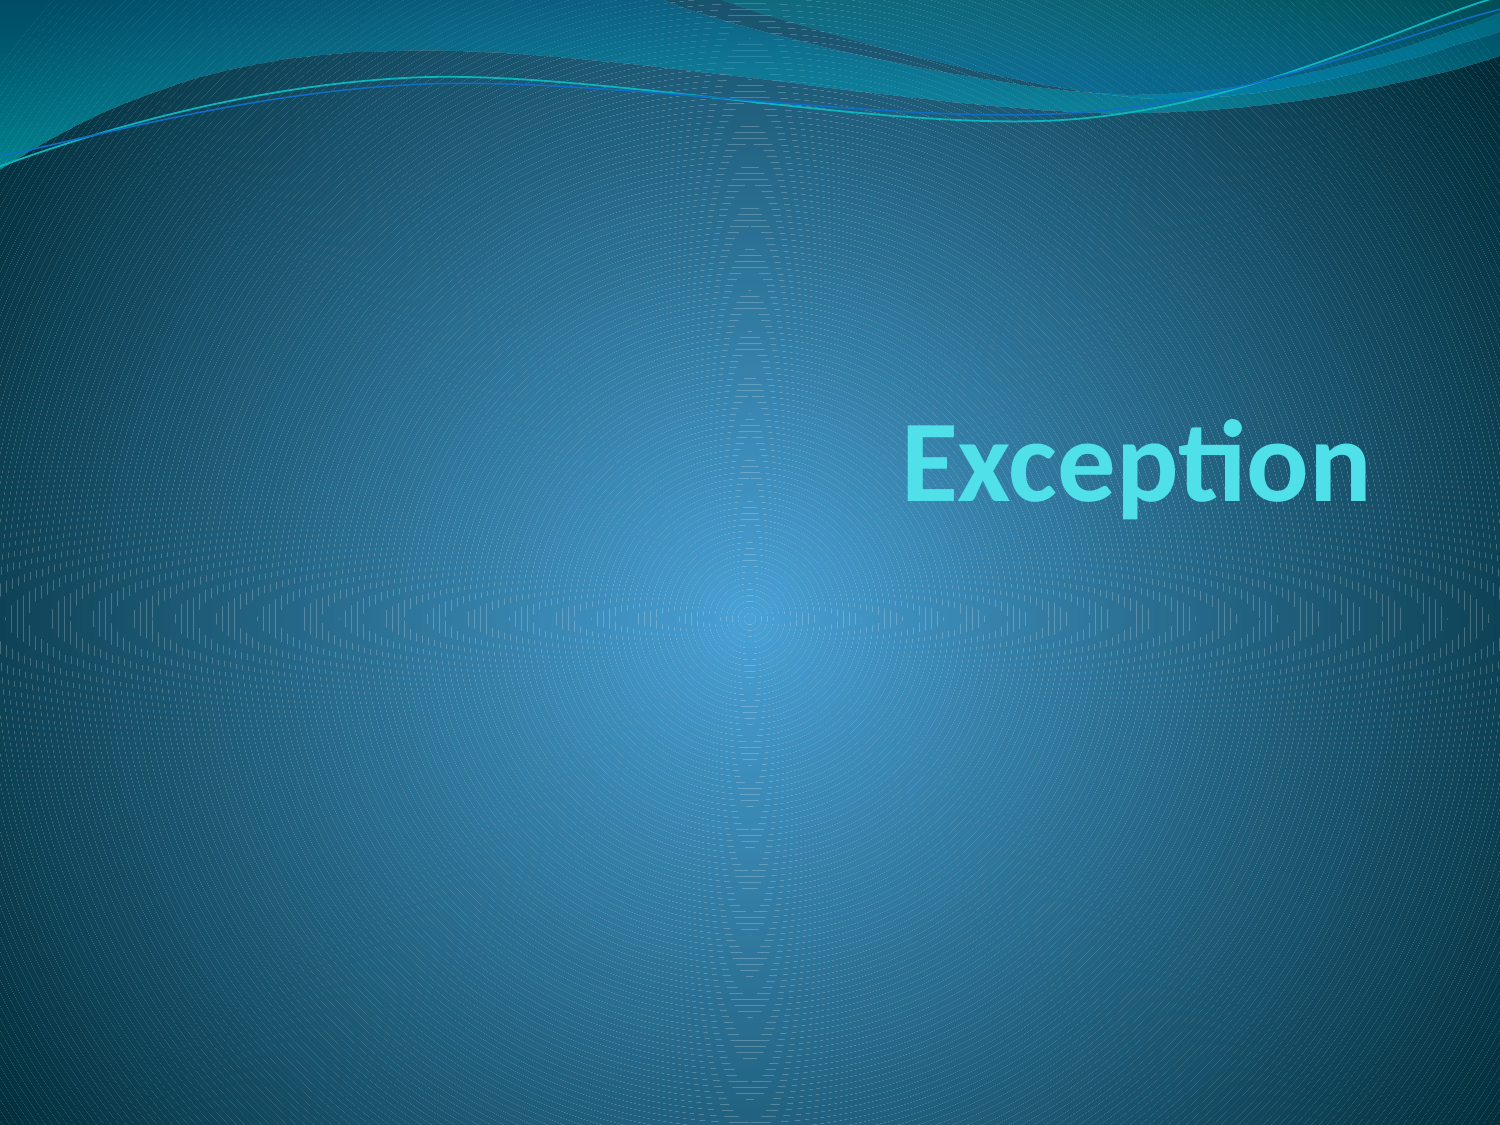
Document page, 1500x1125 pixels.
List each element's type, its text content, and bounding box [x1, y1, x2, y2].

title Exception [87, 224, 1376, 525]
